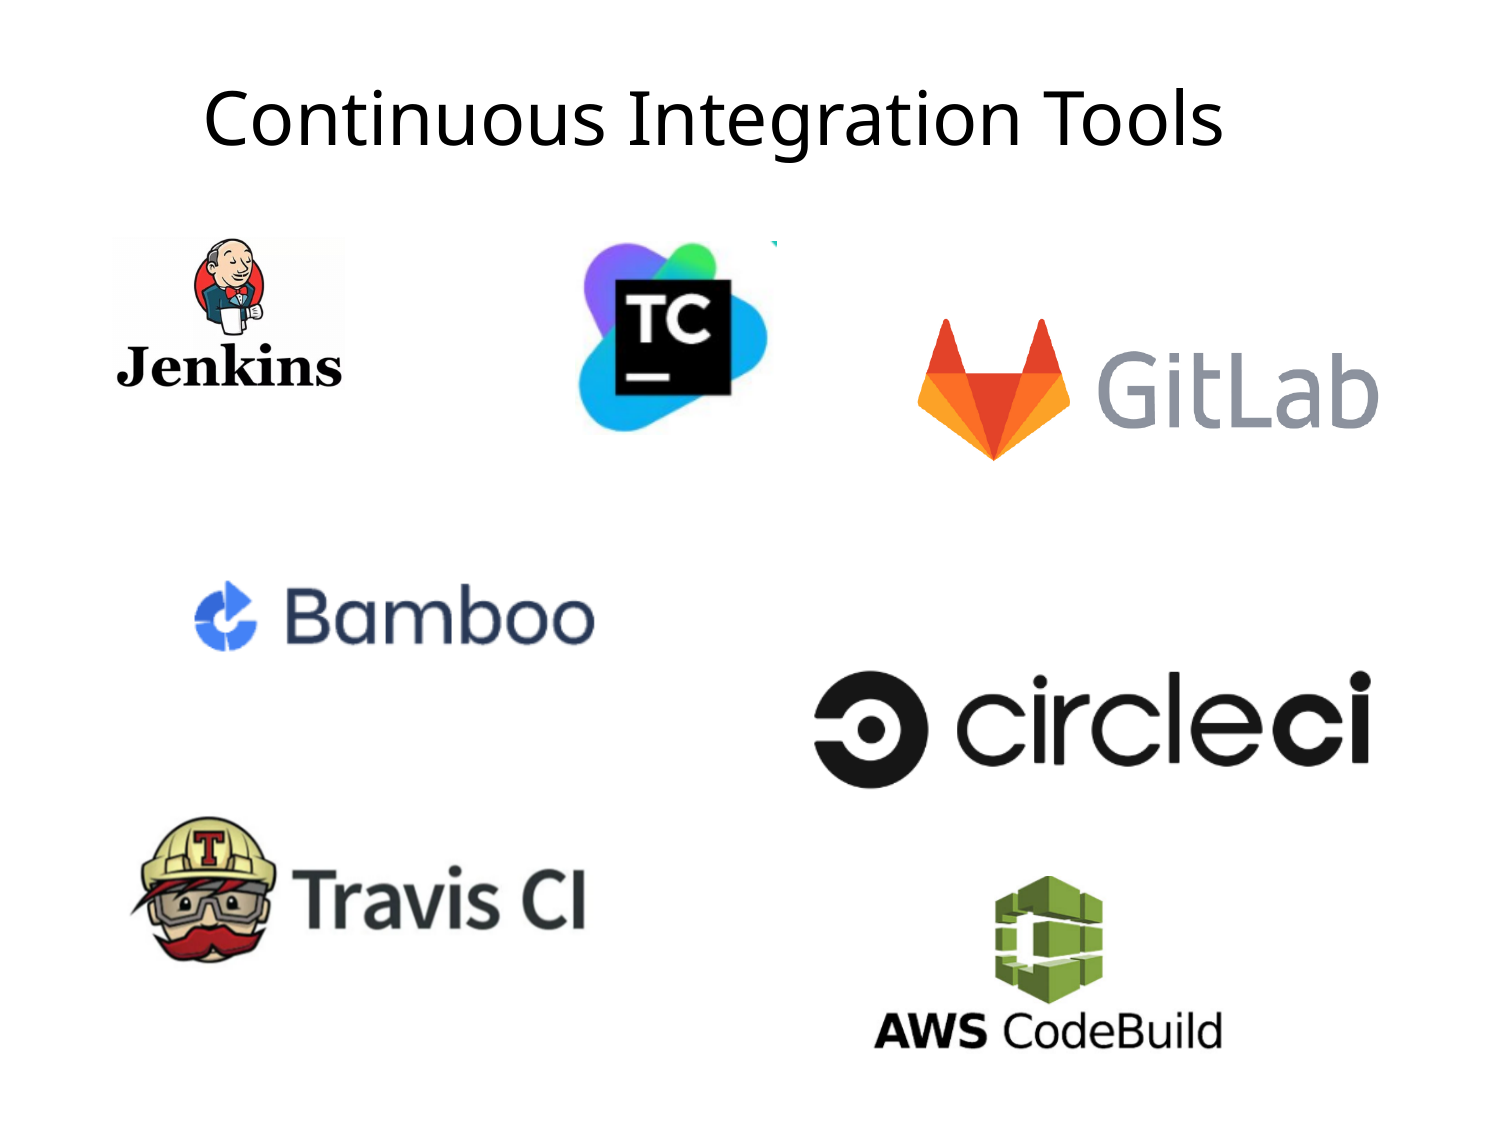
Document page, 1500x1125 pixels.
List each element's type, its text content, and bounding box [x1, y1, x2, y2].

picture [112, 237, 345, 391]
picture [802, 662, 1388, 798]
title Continuous Integration Tools [39, 50, 1390, 182]
picture [162, 537, 621, 691]
picture [837, 876, 1236, 1062]
picture [120, 812, 604, 970]
picture [911, 317, 1390, 462]
picture [574, 240, 777, 436]
